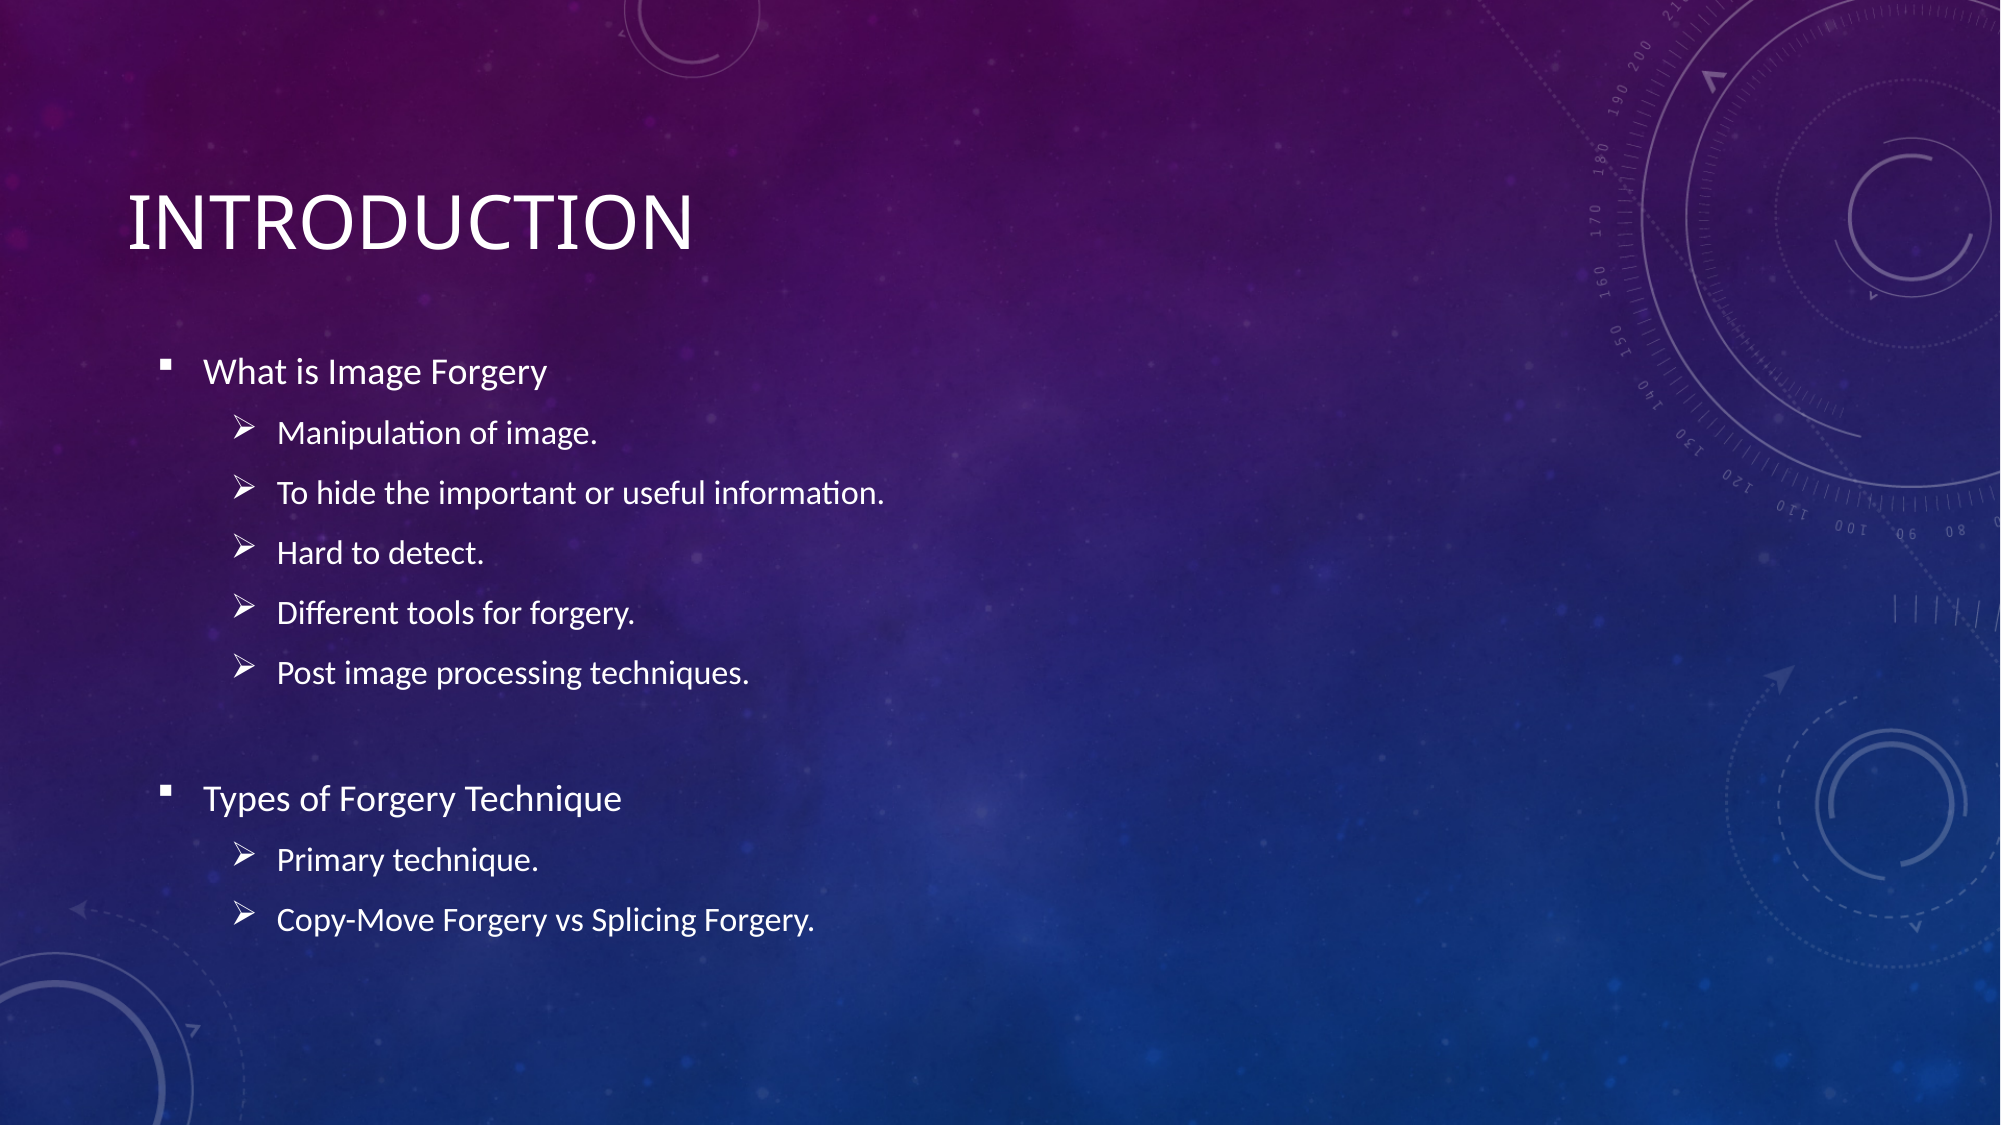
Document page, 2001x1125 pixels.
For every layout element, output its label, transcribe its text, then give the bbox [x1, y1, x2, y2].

title introduction [112, 99, 1775, 339]
list What is Image Forgery Manipulation of image. To hide the important or useful information. Hard to detect. Different tools for forgery. Post image processing techniques. Types of Forgery Technique Primary technique. Copy-Move Forgery vs Splicing Forgery. [142, 338, 1775, 950]
picture [0, 0, 2001, 1125]
